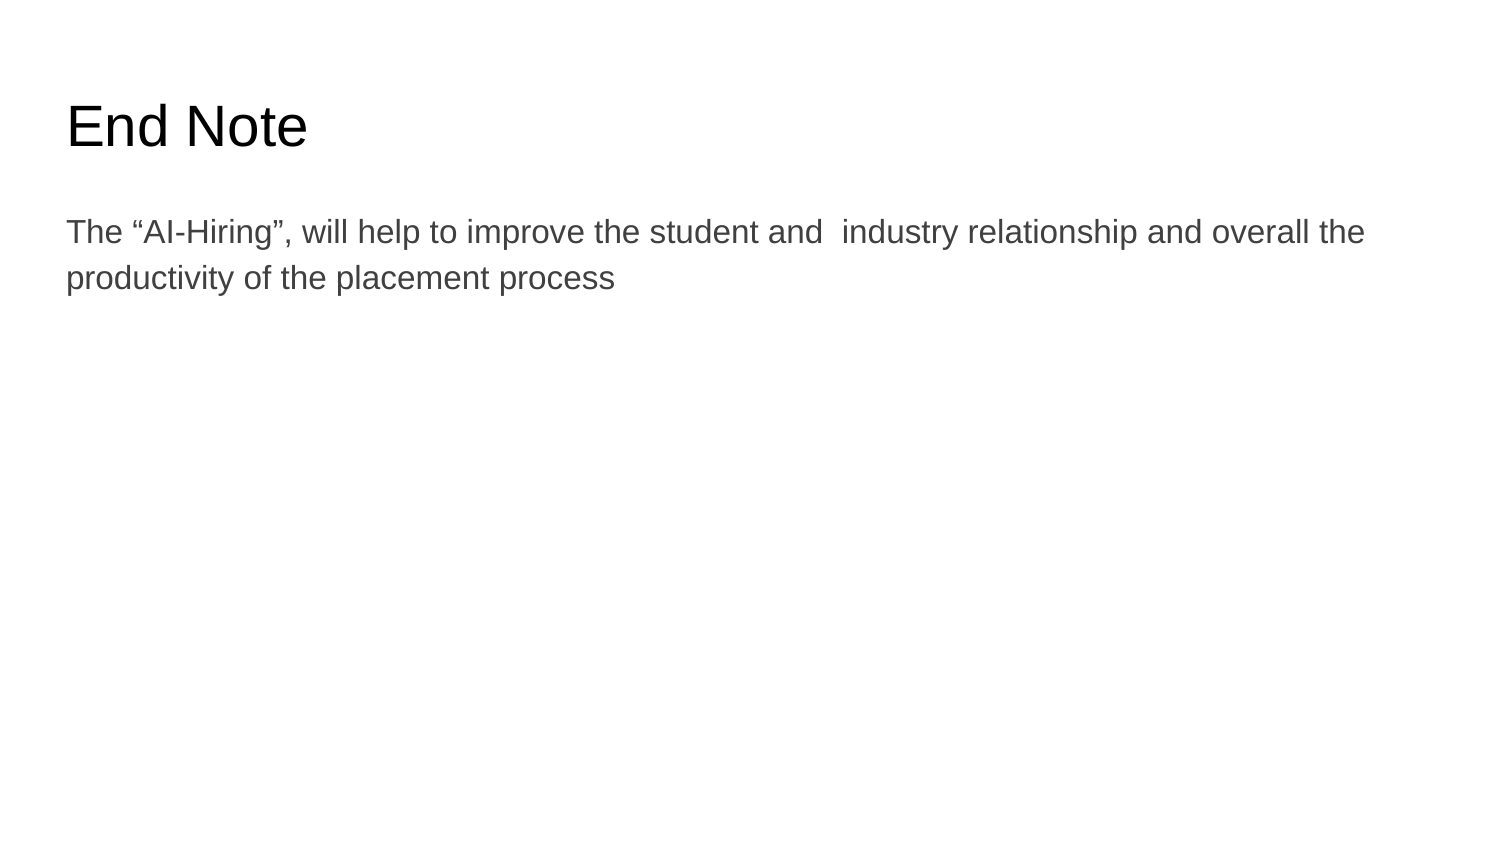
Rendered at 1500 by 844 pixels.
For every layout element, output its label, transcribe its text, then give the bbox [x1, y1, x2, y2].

title End Note [51, 72, 1449, 167]
list The “AI-Hiring”, will help to improve the student and industry relationship and overall the productivity of the placement process [51, 189, 1449, 750]
